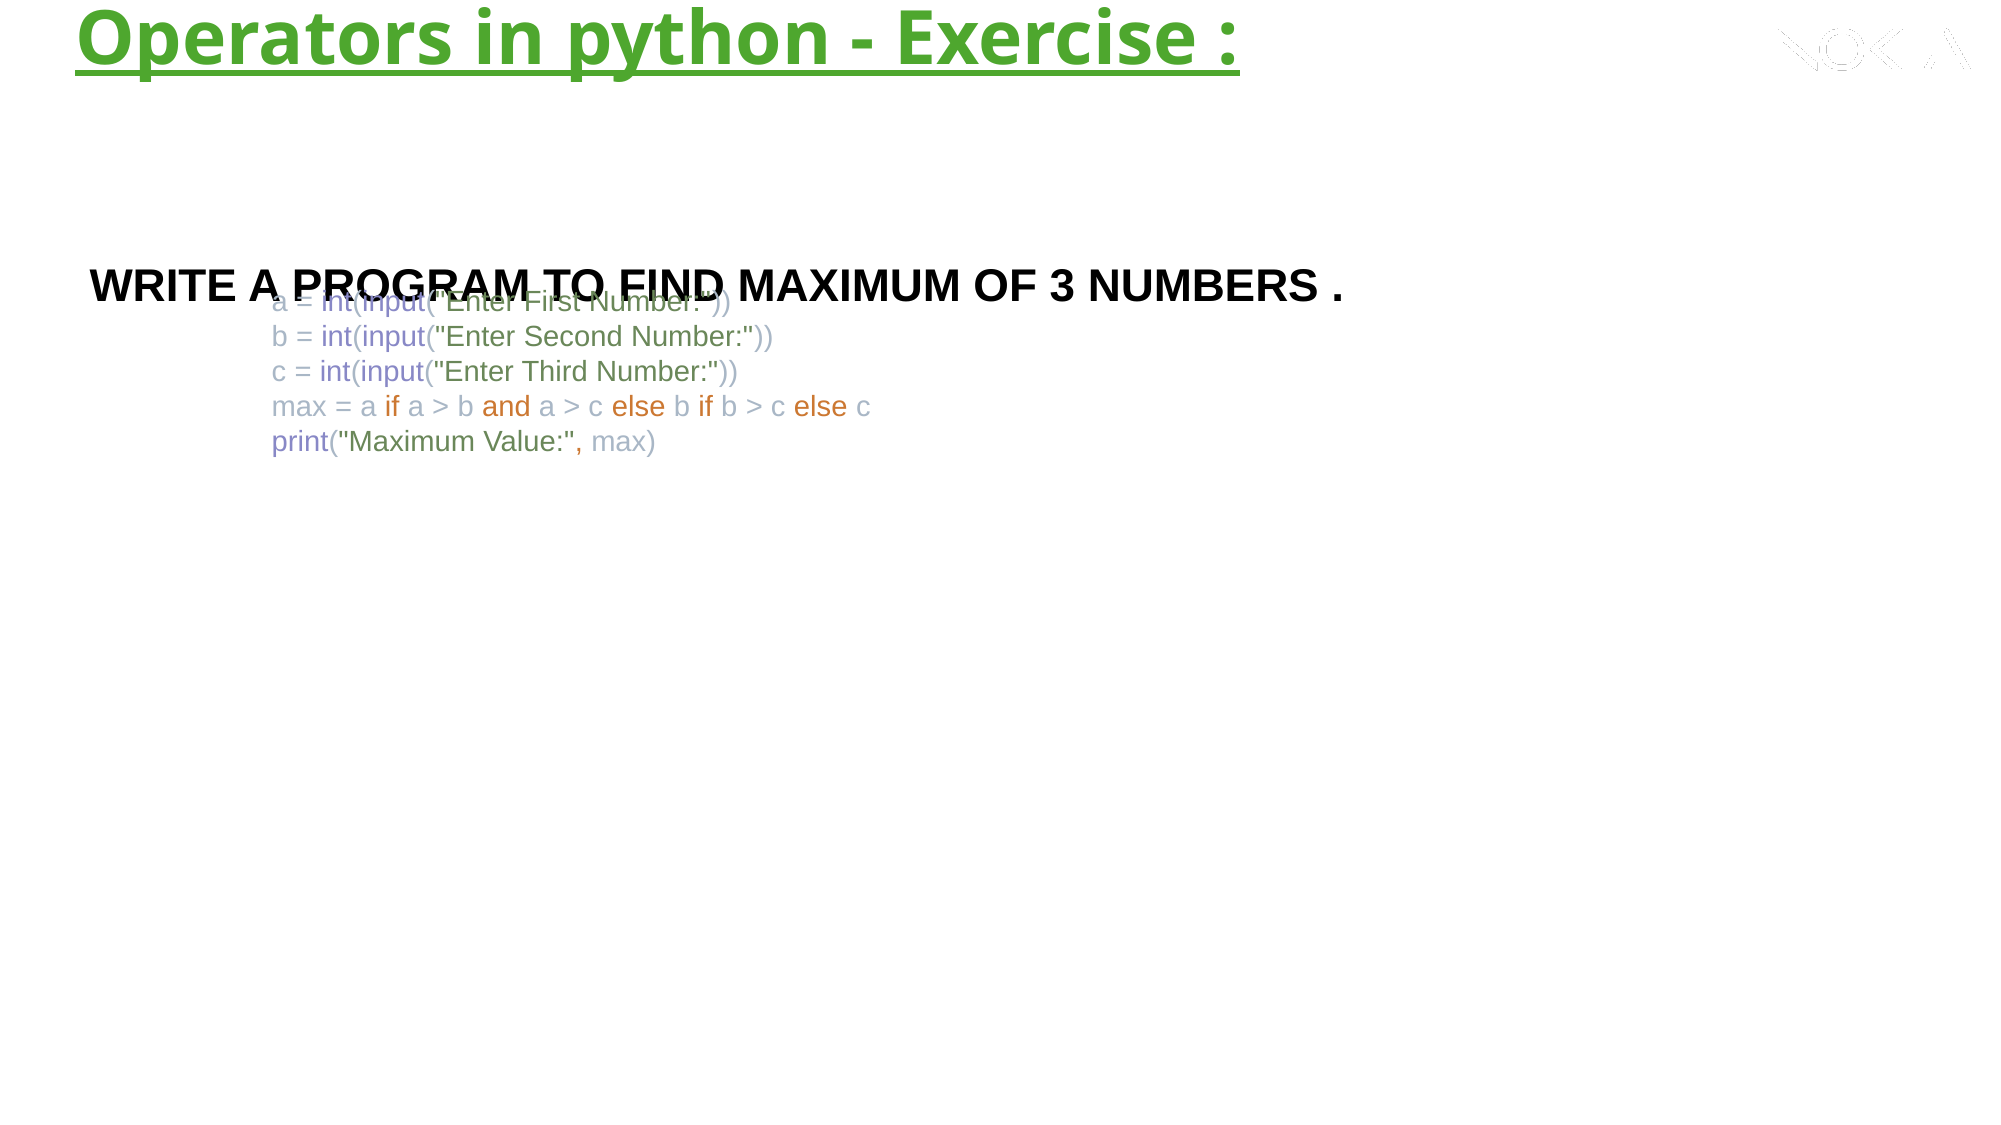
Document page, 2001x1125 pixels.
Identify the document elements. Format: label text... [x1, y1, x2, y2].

text_box Write a Program to find Maximum of 3 Numbers . [74, 248, 256, 323]
text_box a = int(input("Enter First Number:")) b = int(input("Enter Second Number:")) c = int(input("Enter Third Number:")) max = a if a > b and a > c else b if b > c else c print("Maximum Value:", max) [256, 204, 921, 534]
title Operators in python - Exercise : [75, 0, 1728, 114]
text_box Write a Program to find Maximum of 3 Numbers . [921, 248, 1926, 323]
picture [1776, 26, 1972, 72]
